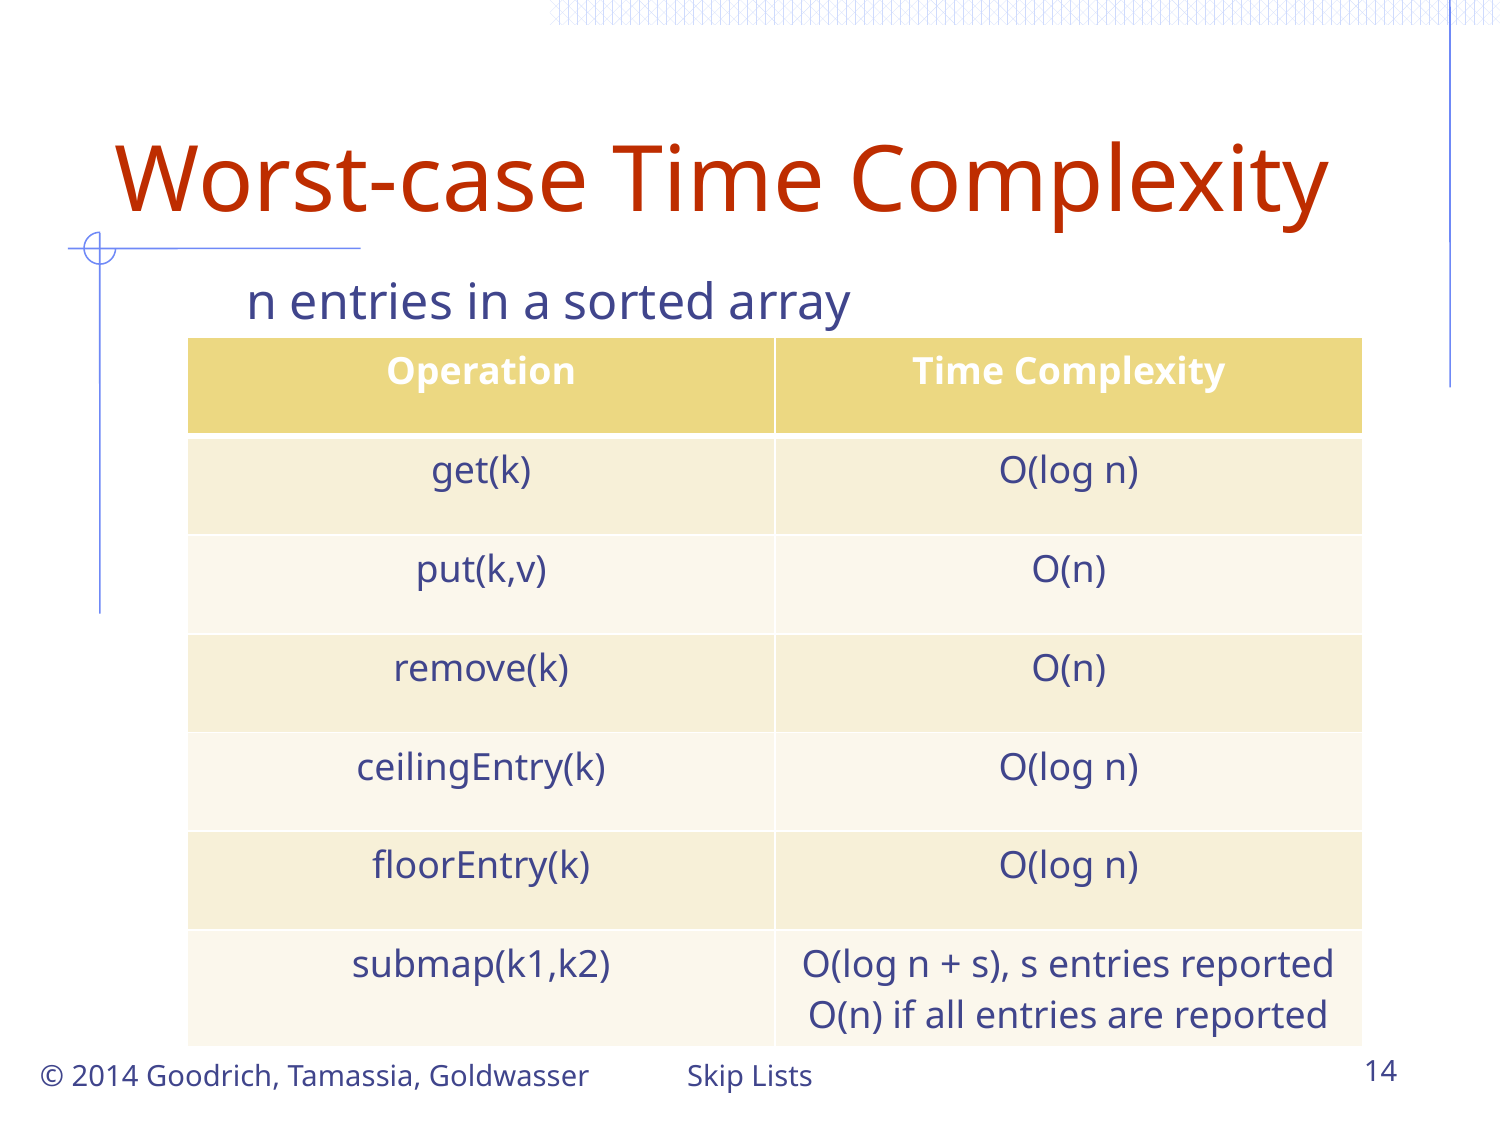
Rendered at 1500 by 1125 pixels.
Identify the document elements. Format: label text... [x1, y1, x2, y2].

footer Skip Lists [512, 1024, 988, 1101]
table_cell O(log n) [776, 832, 1362, 929]
table_cell remove(k) [188, 635, 774, 732]
slide_number © 2014 Goodrich, Tamassia, Goldwasser [24, 1024, 512, 1101]
table_cell O(n) [776, 536, 1362, 633]
table_cell submap(k1,k2) [188, 931, 774, 1024]
table_cell put(k,v) [188, 536, 774, 633]
table_header Operation [188, 338, 774, 433]
table_cell get(k) [188, 439, 774, 534]
table_cell O(n) [776, 635, 1362, 732]
table_cell floorEntry(k) [188, 832, 774, 929]
table_cell O(log n + s), s entries reported O(n) if all entries are reported [776, 931, 1362, 1046]
table_cell O(log n) [776, 733, 1362, 830]
table_cell ceilingEntry(k) [188, 733, 774, 830]
table_cell O(log n) [776, 439, 1362, 534]
slide_number 14 [1074, 1024, 1413, 1101]
text_box n entries in a sorted array [222, 261, 875, 337]
title Worst-case Time Complexity [99, 50, 1413, 238]
table_header Time Complexity [776, 338, 1362, 433]
